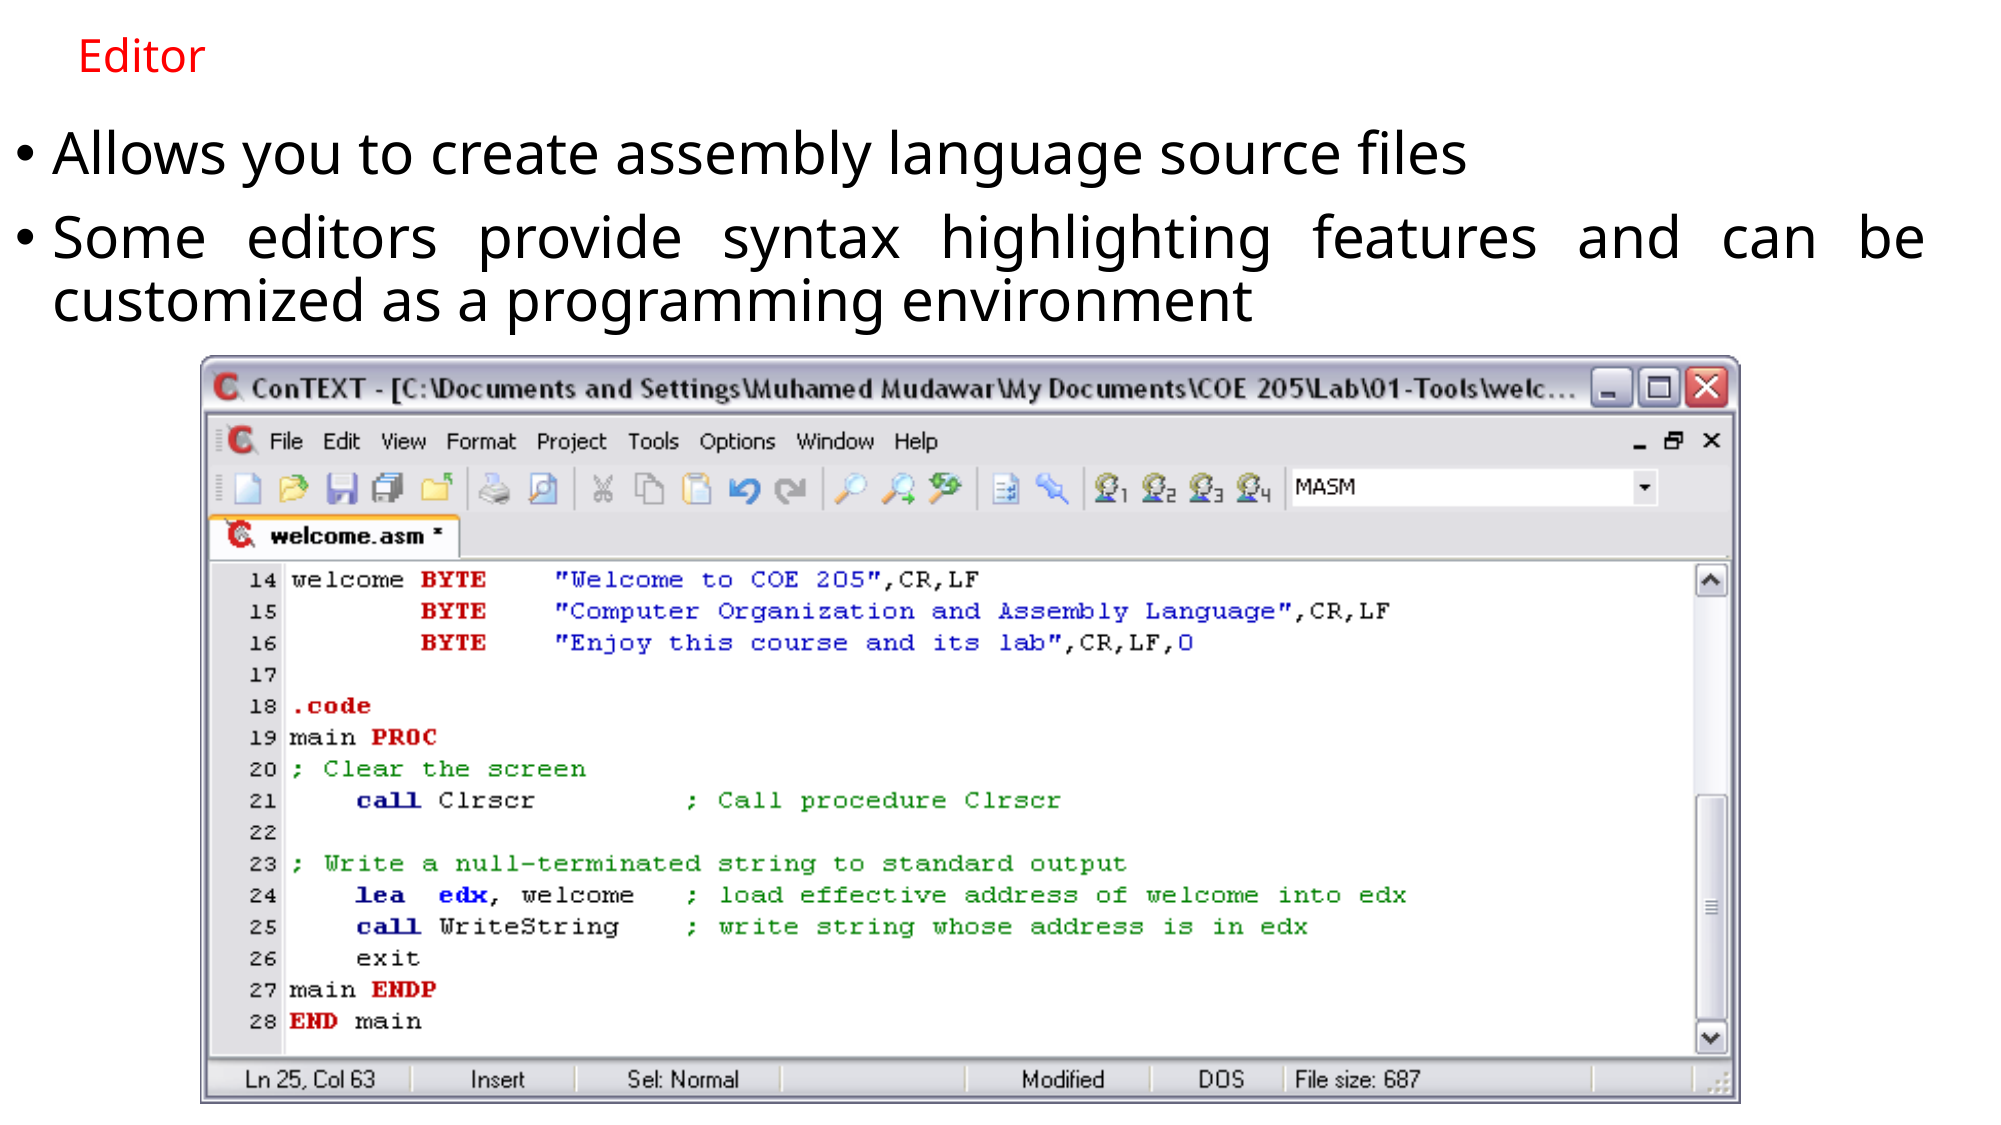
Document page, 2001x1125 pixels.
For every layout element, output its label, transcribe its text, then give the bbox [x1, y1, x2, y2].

title Editor [62, 24, 450, 116]
picture [199, 355, 1741, 1104]
list Allows you to create assembly language source files Some editors provide syntax highlighting features and can be customized as a programming environment [0, 116, 1942, 1094]
